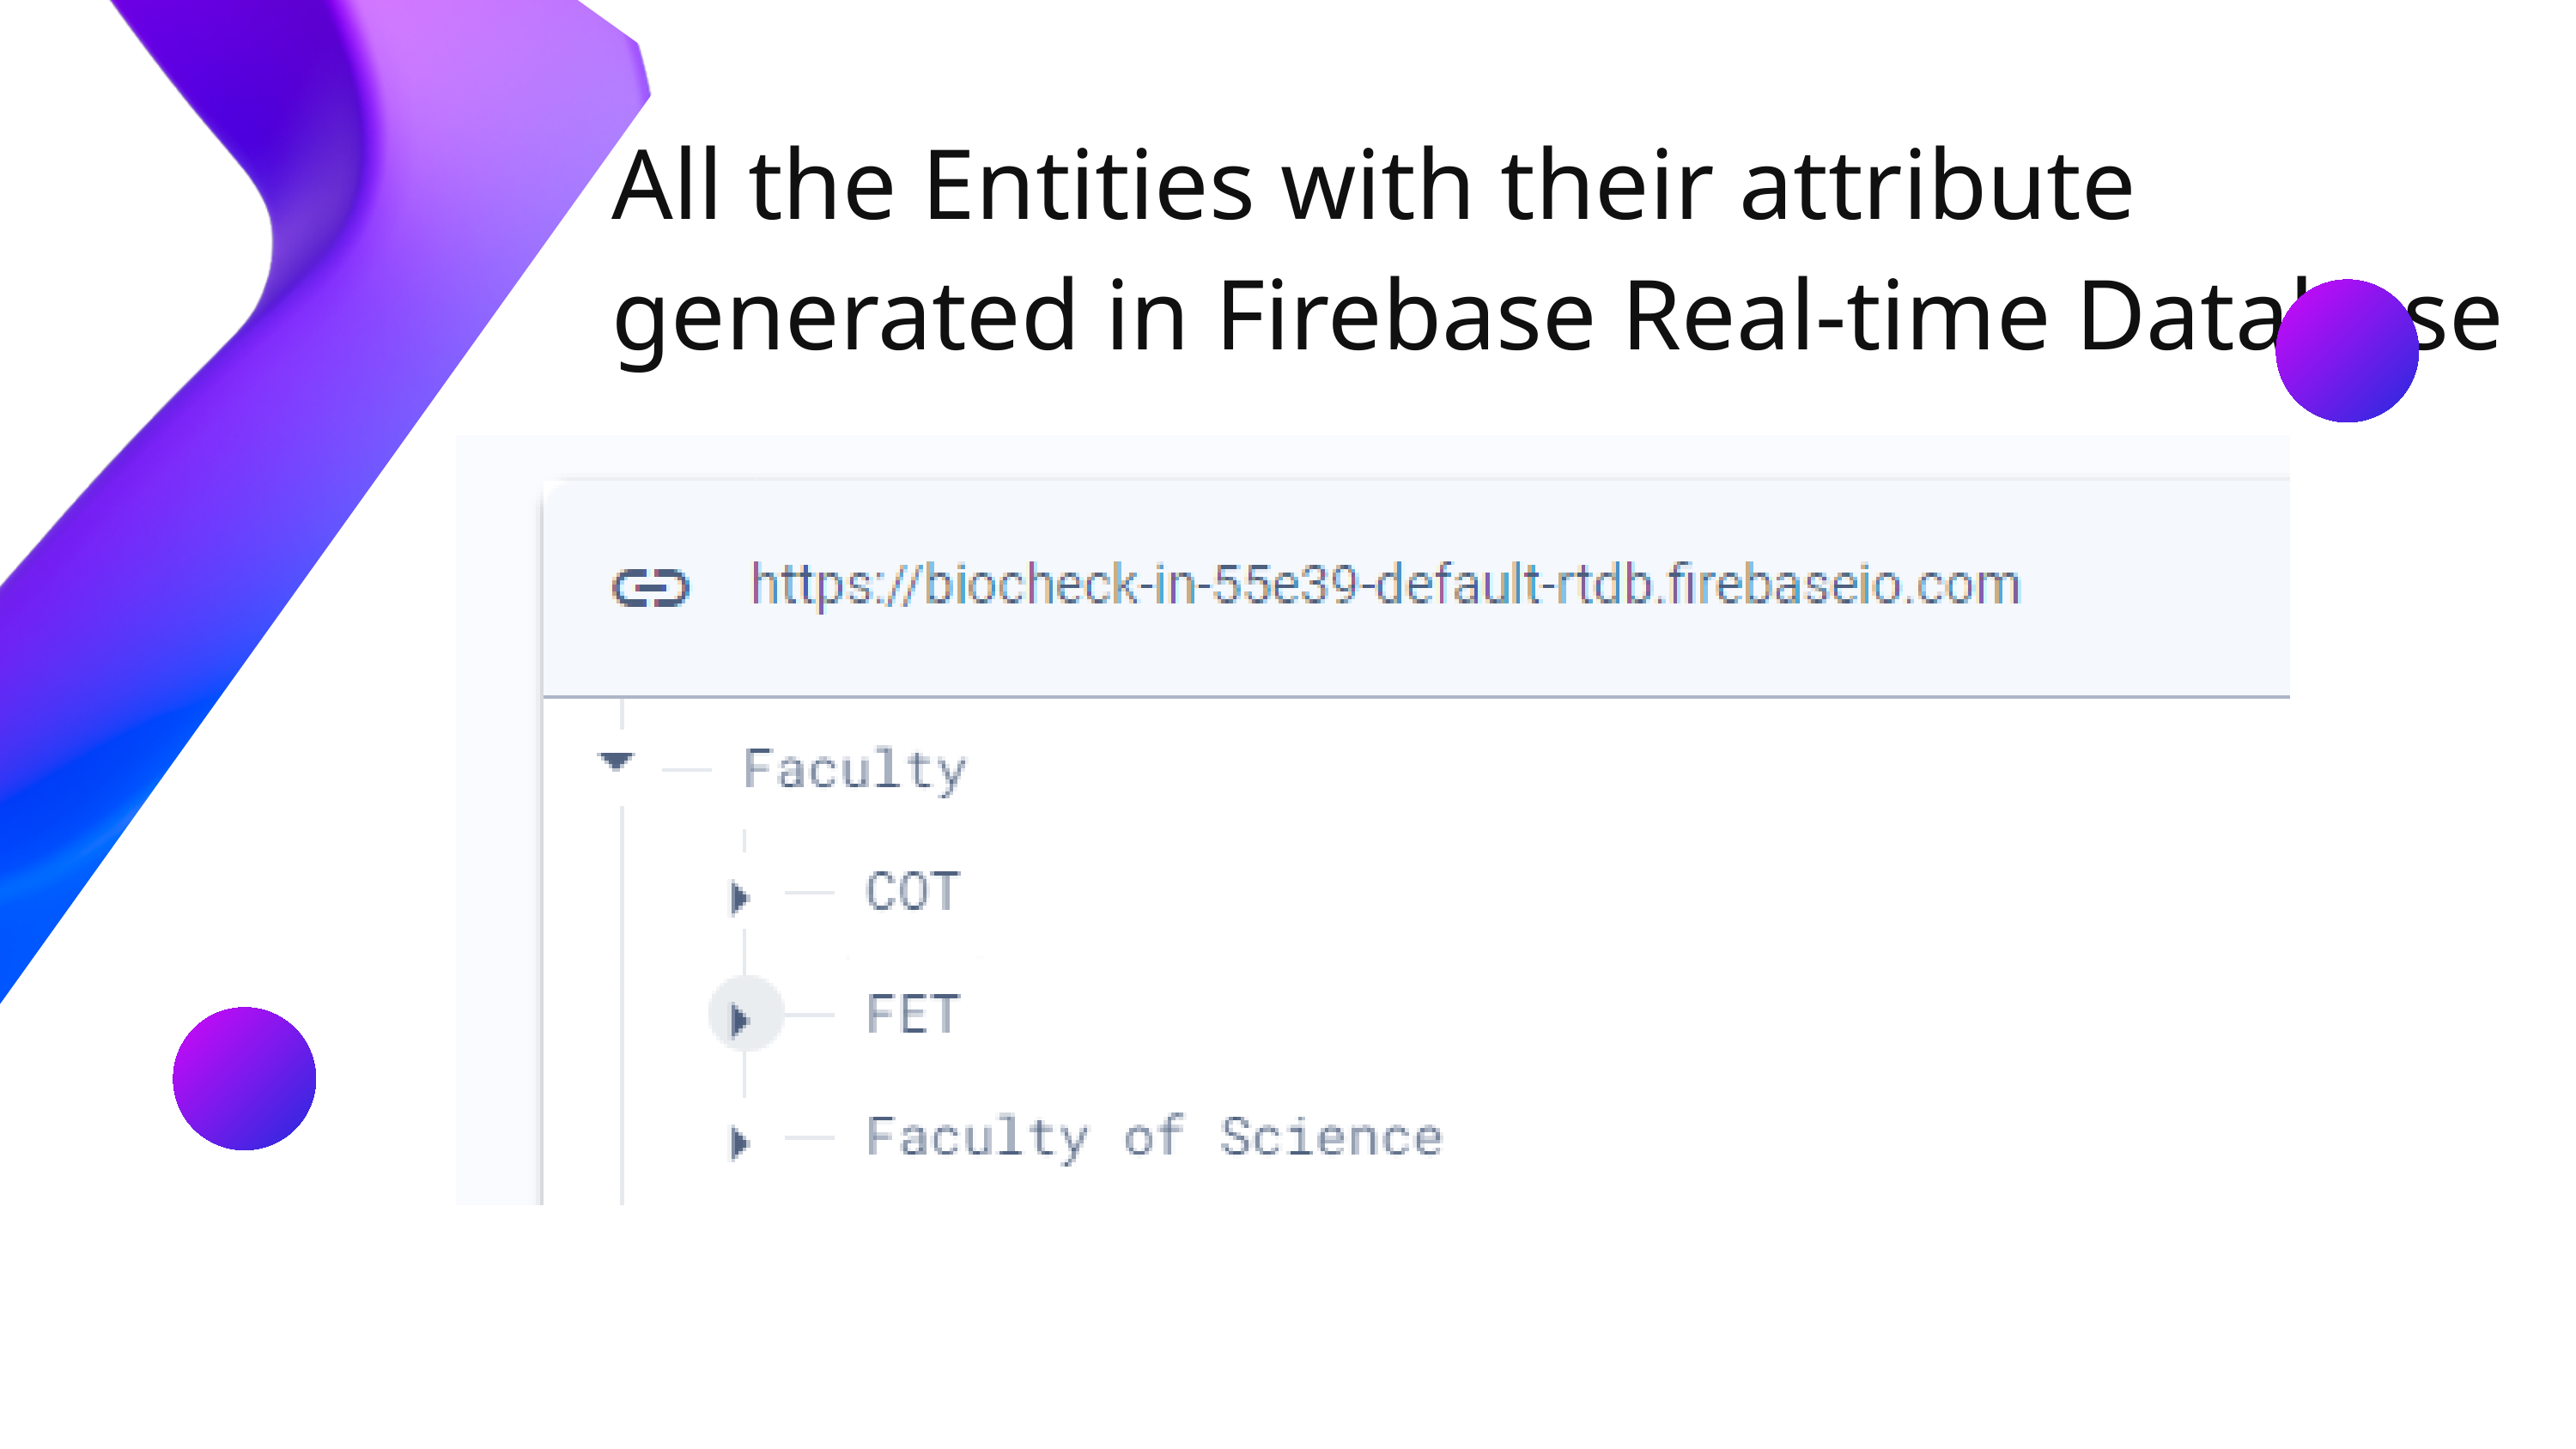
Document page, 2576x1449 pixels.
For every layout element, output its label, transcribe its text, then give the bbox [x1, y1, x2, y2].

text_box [2247, 251, 2448, 452]
text_box All the Entities with their attribute generated in Firebase Real-time Database [611, 108, 2512, 369]
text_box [144, 979, 345, 1179]
picture [456, 435, 2290, 1205]
text_box [0, 0, 671, 1004]
